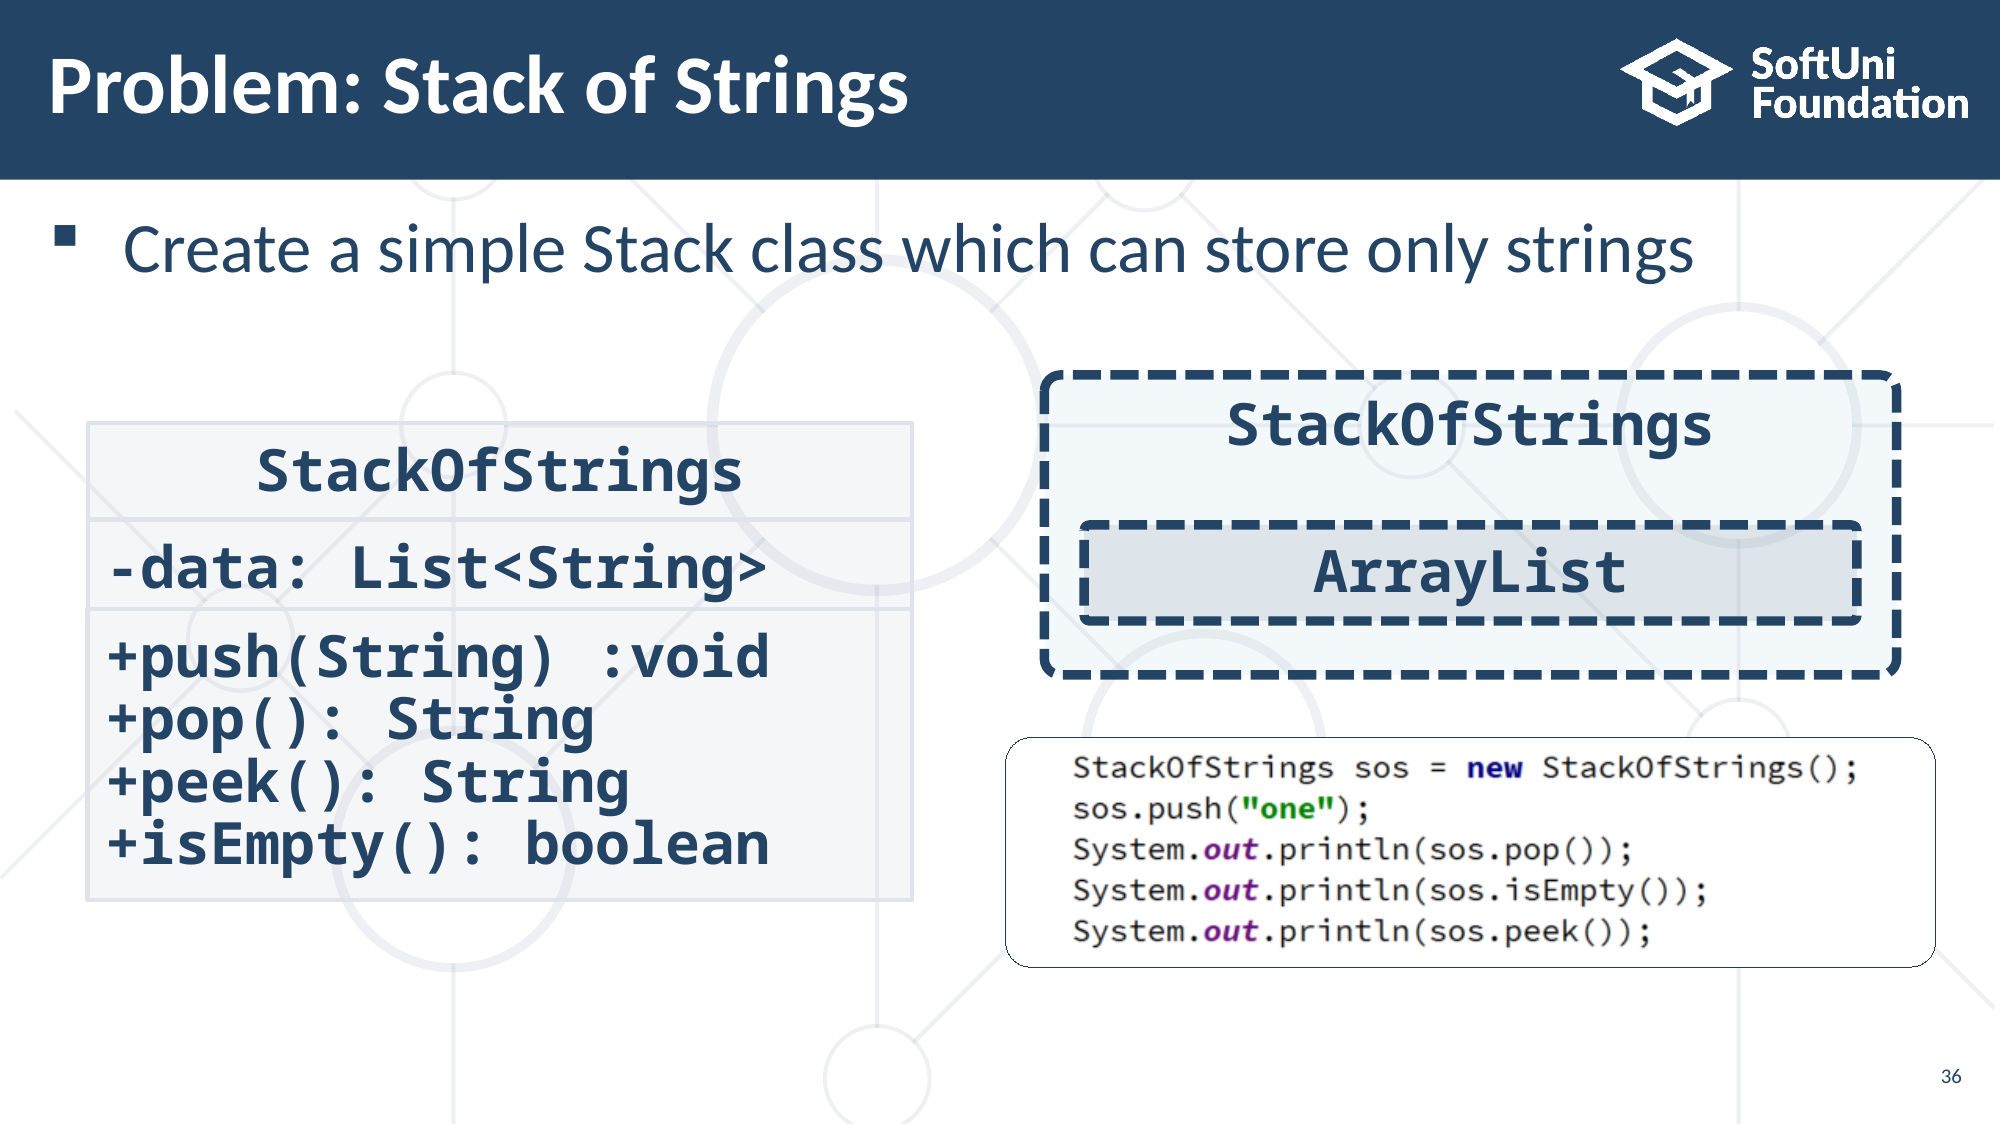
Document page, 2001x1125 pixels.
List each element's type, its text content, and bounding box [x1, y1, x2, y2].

text_box ArrayList [1082, 522, 1859, 624]
title Problem: Stack of Strings [31, 16, 1591, 162]
slide_number 36 [1897, 1049, 1968, 1101]
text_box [87, 423, 913, 901]
picture [1005, 737, 1936, 968]
list Create a simple Stack class which can store only strings [31, 196, 1970, 1050]
picture [1619, 38, 1968, 126]
text_box StackOfStrings [1042, 372, 1899, 678]
